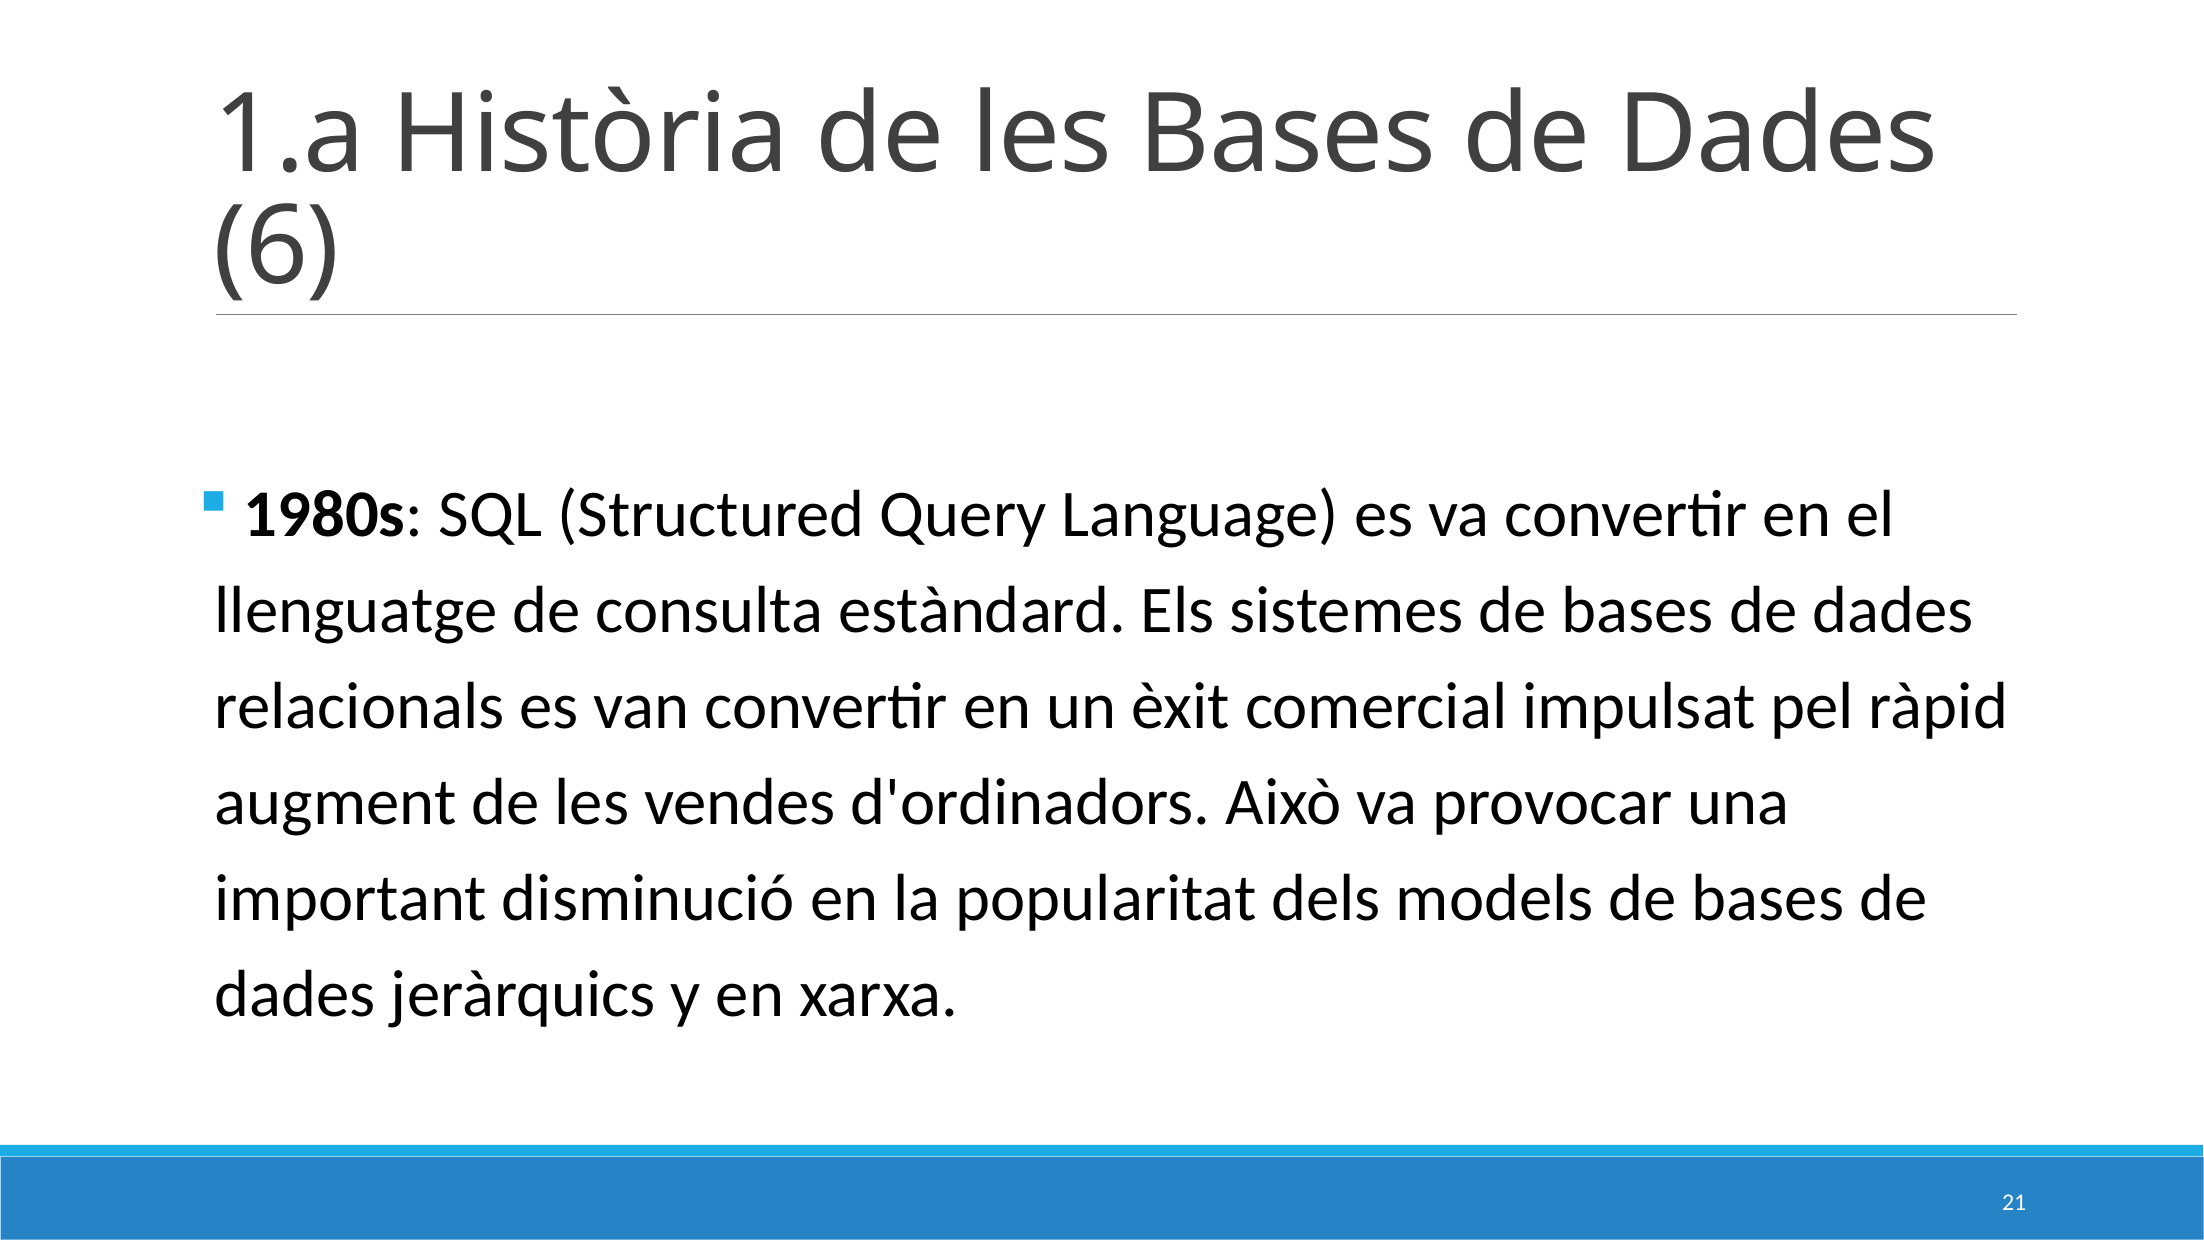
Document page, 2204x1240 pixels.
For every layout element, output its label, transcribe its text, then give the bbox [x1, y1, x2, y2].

list 1980s: SQL (Structured Query Language) es va convertir en el llenguatge de consulta estàndard. Els sistemes de bases de dades relacionals es van convertir en un èxit comercial impulsat pel ràpid augment de les vendes d'ordinadors. Això va provocar una important disminució en la popularitat dels models de bases de dades jeràrquics y en xarxa. [198, 333, 2017, 1061]
title 1.a Història de les Bases de Dades (6) [198, 51, 2017, 314]
slide_number 21 [1789, 1167, 2027, 1234]
